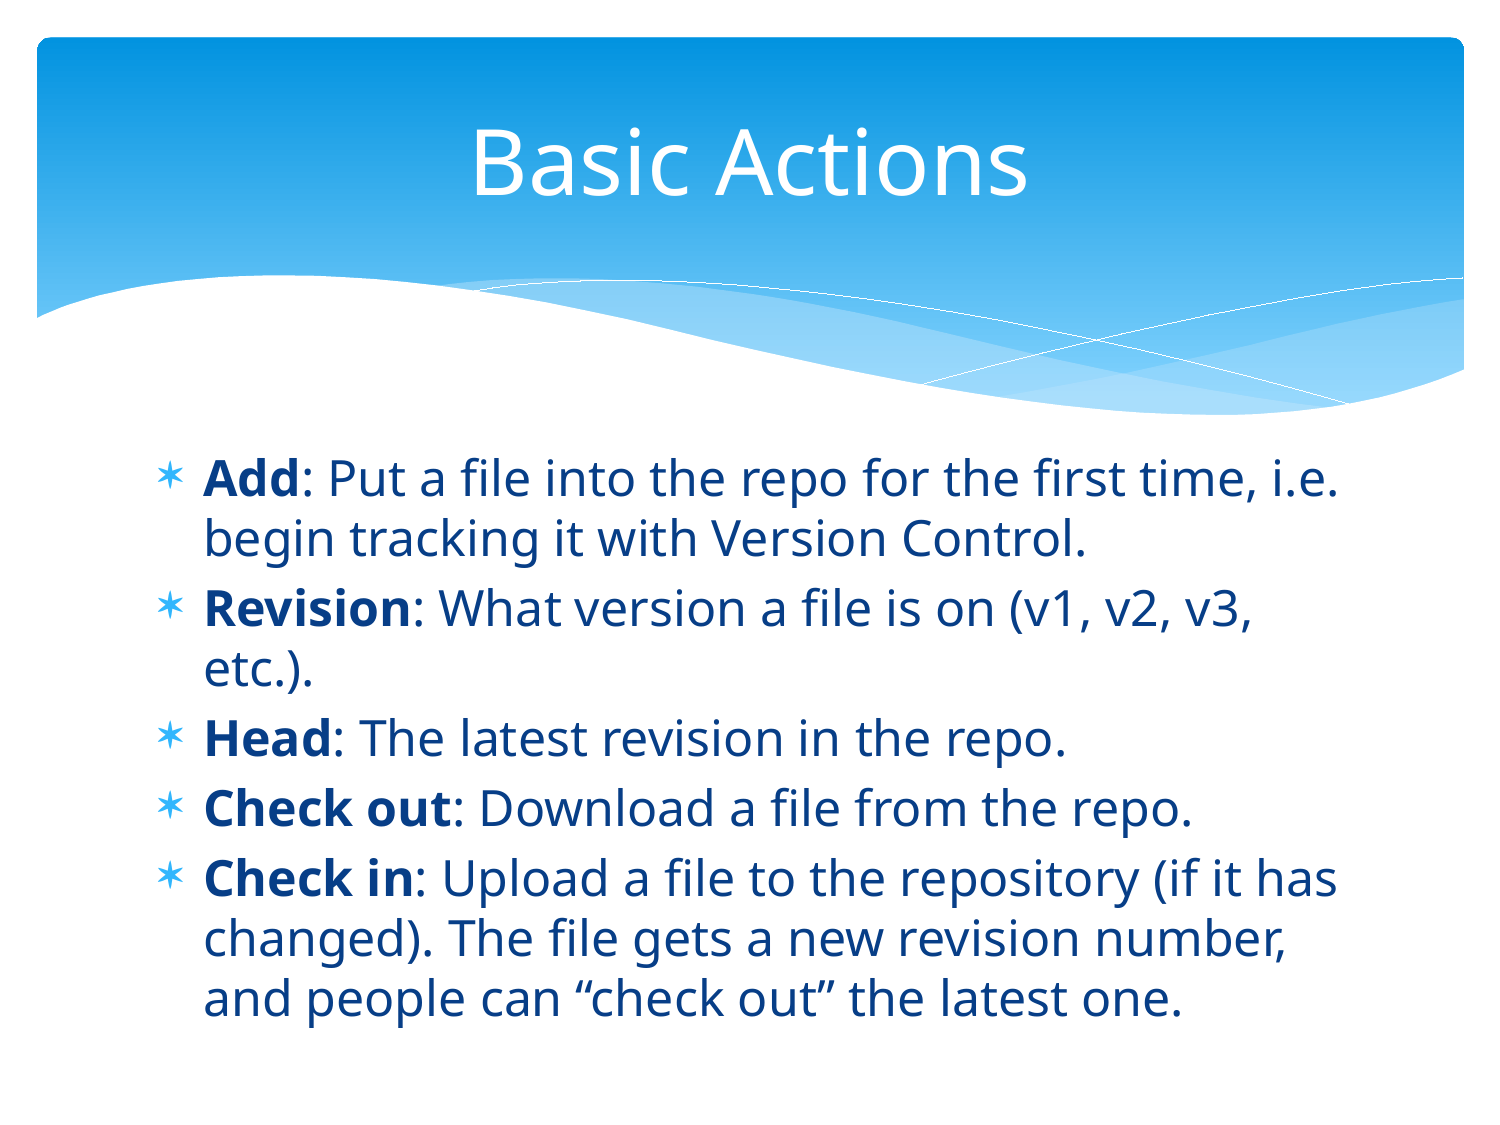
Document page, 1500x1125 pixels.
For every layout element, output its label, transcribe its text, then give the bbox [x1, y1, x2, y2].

title Basic Actions [75, 55, 1425, 261]
list Add: Put a file into the repo for the first time, i.e. begin tracking it with Version Control. Revision: What version a file is on (v1, v2, v3, etc.). Head: The latest revision in the repo. Check out: Download a file from the repo. Check in: Upload a file to the repository (if it has changed). The file gets a new revision number, and people can “check out” the latest one. [143, 438, 1359, 1005]
